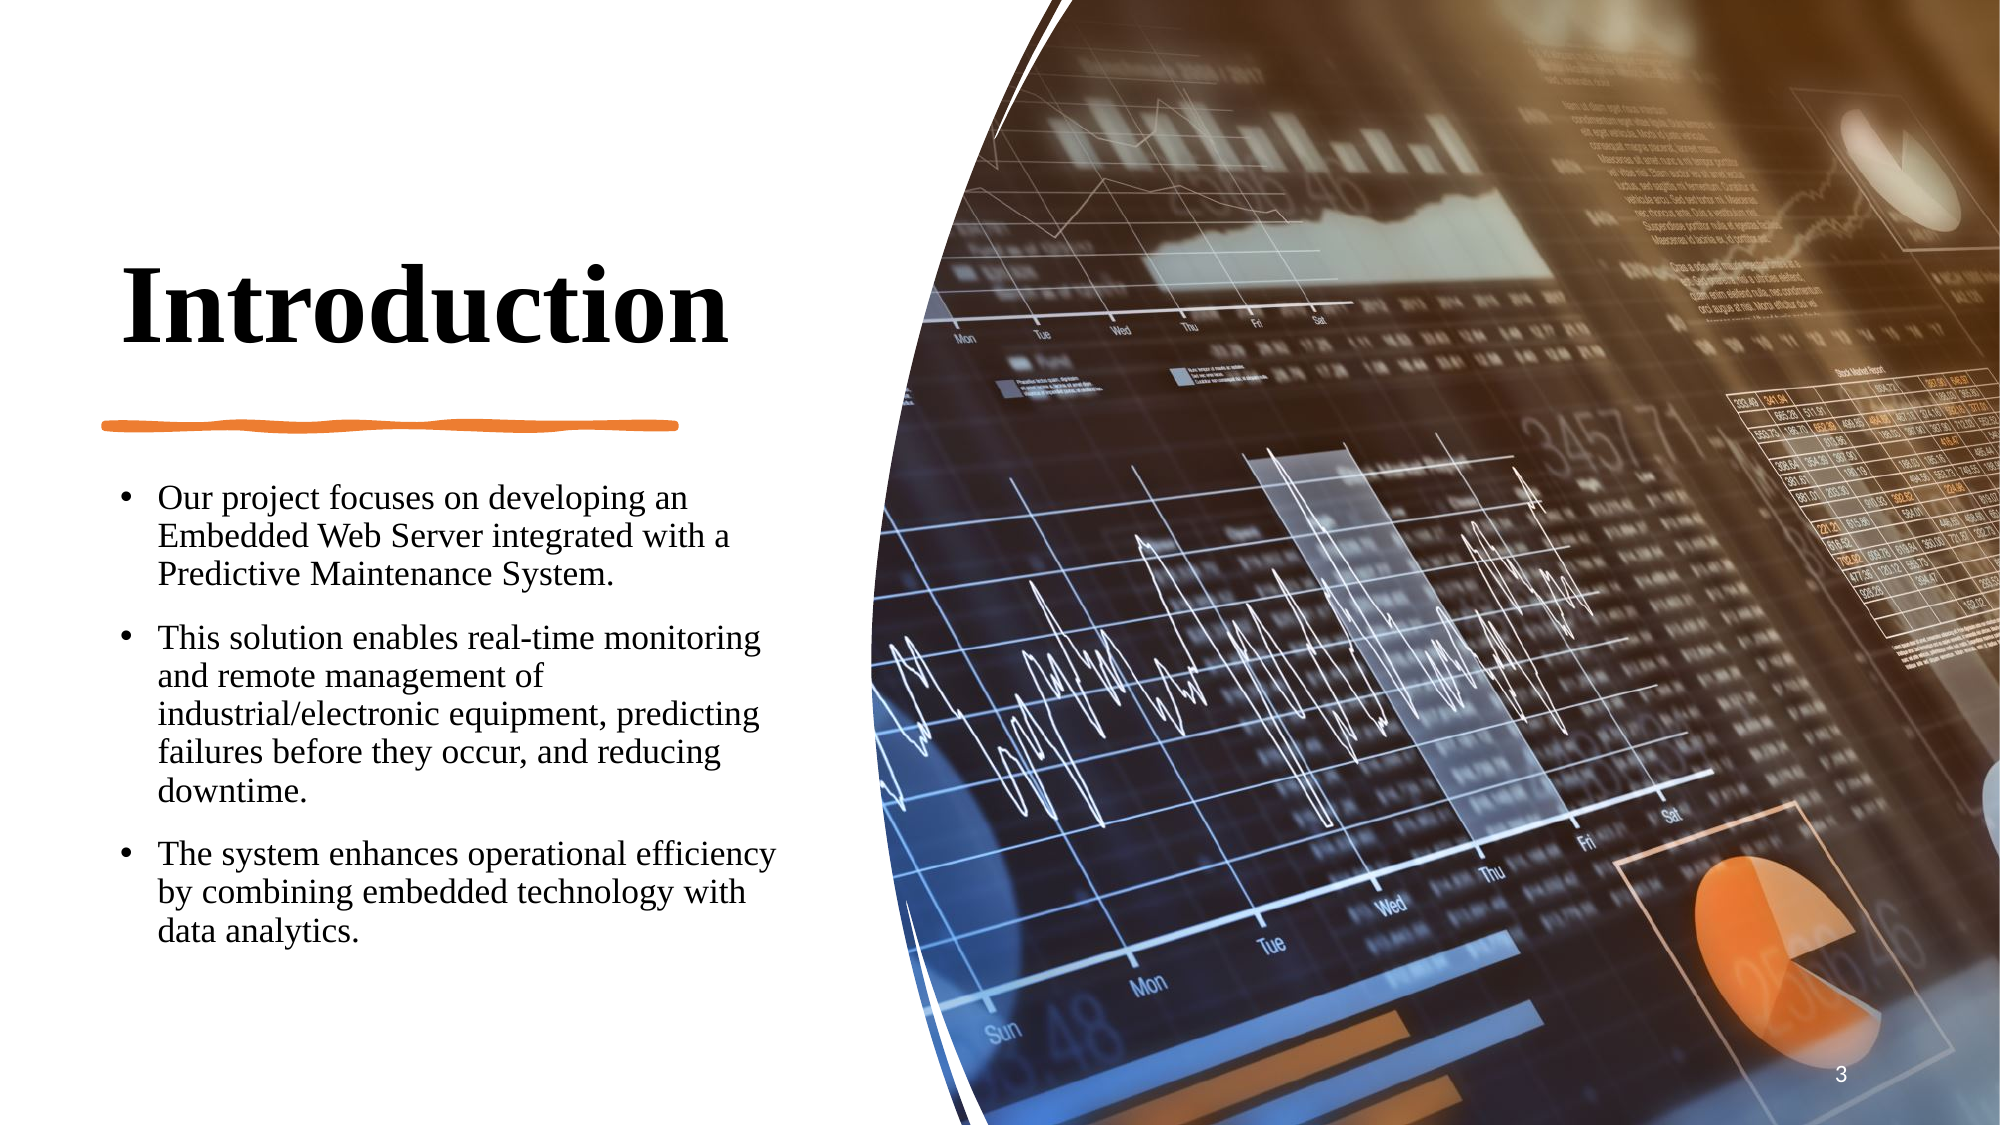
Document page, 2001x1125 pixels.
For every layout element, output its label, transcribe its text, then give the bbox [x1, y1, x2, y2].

title Introduction [105, 53, 822, 375]
picture [871, 0, 2000, 1125]
text_box [103, 421, 676, 431]
list Our project focuses on developing an Embedded Web Server integrated with a Predictive Maintenance System. This solution enables real-time monitoring and remote management of industrial/electronic equipment, predicting failures before they occur, and reducing downtime. The system enhances operational efficiency by combining embedded technology with data analytics. [105, 471, 802, 1016]
text_box [0, 0, 871, 1125]
